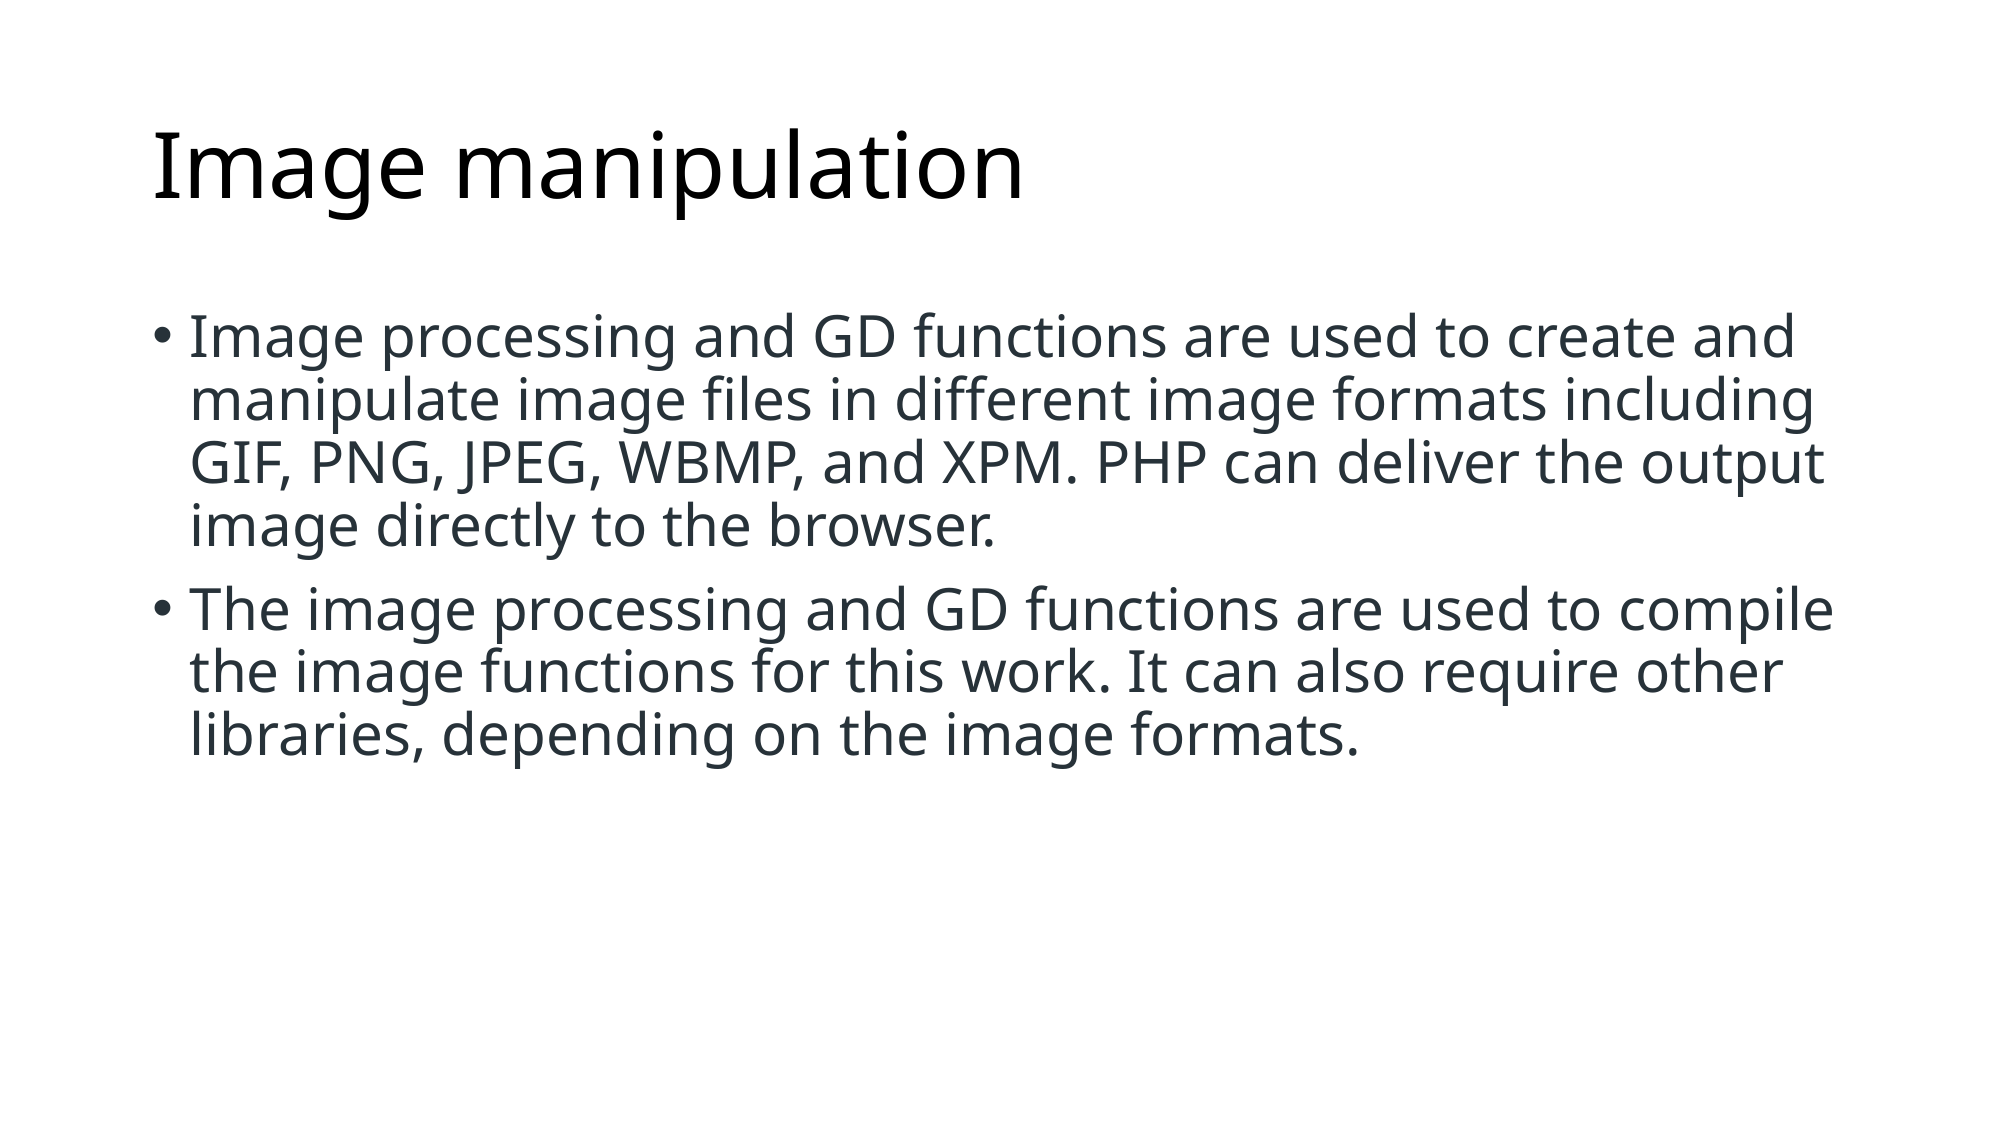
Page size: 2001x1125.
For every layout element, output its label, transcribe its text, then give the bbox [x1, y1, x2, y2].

list Image processing and GD functions are used to create and manipulate image files in different image formats including GIF, PNG, JPEG, WBMP, and XPM. PHP can deliver the output image directly to the browser. The image processing and GD functions are used to compile the image functions for this work. It can also require other libraries, depending on the image formats. [137, 299, 1863, 1014]
title Image manipulation [137, 59, 1863, 278]
